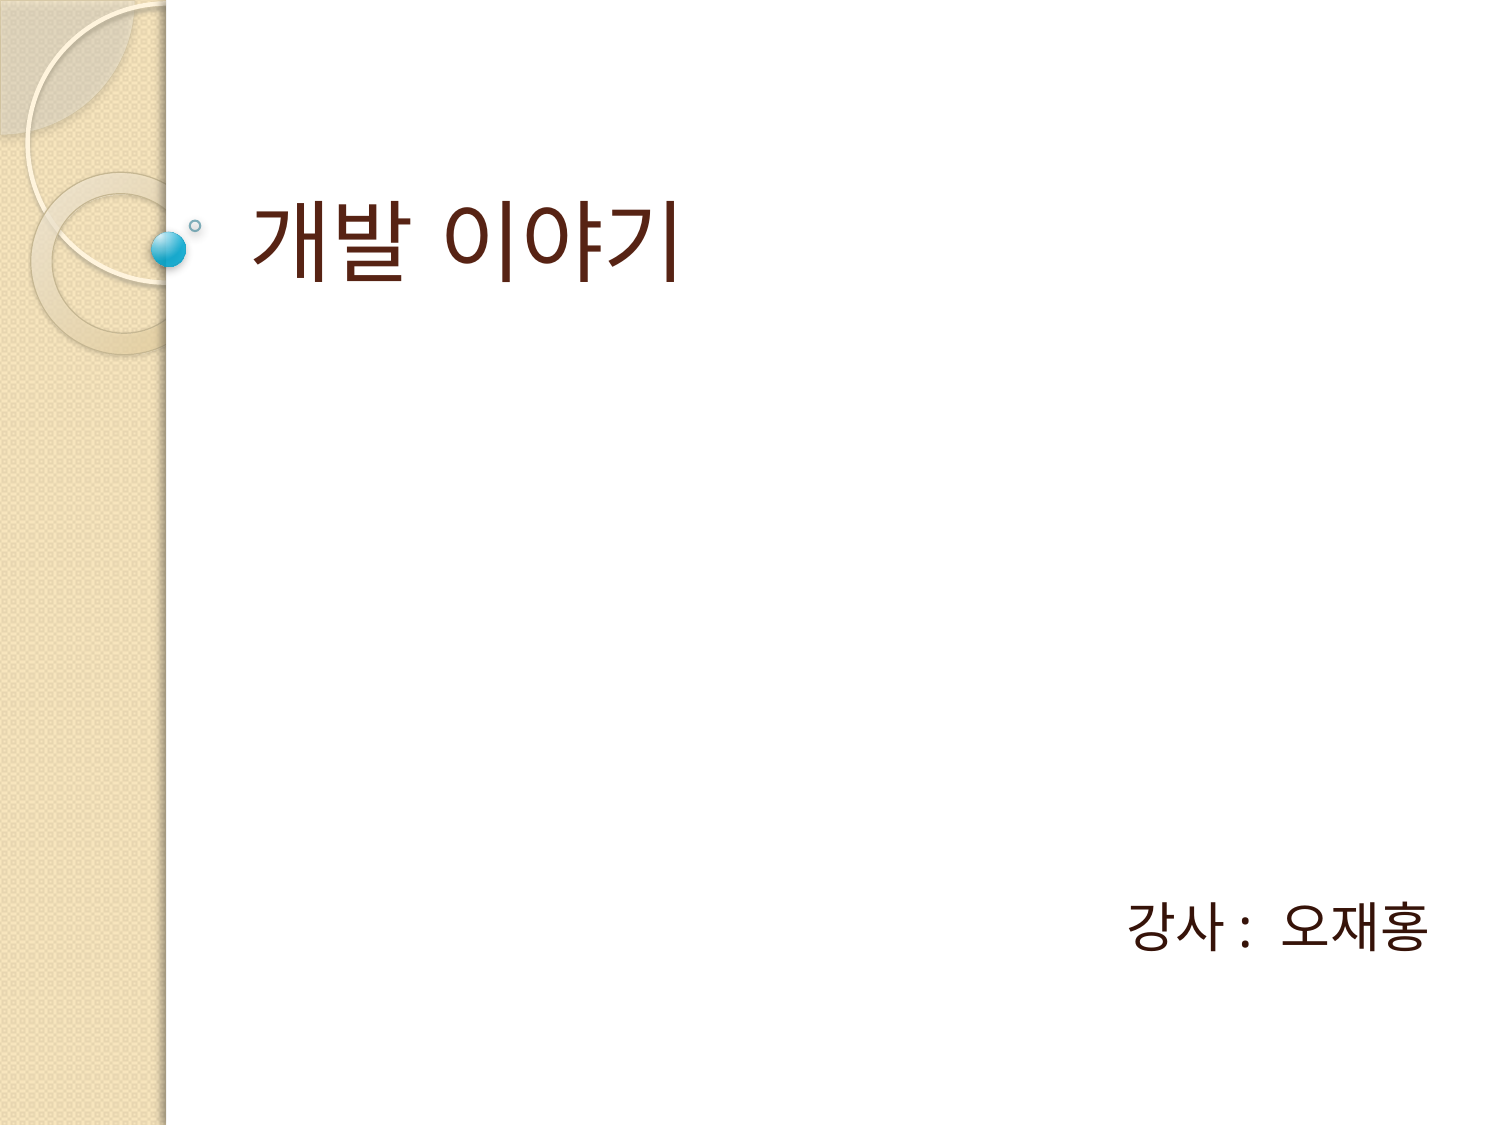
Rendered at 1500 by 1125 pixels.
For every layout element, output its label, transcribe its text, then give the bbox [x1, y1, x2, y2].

subtitle 강사: 오재홍 [230, 893, 1446, 999]
title 개발 이야기 [234, 59, 1450, 301]
